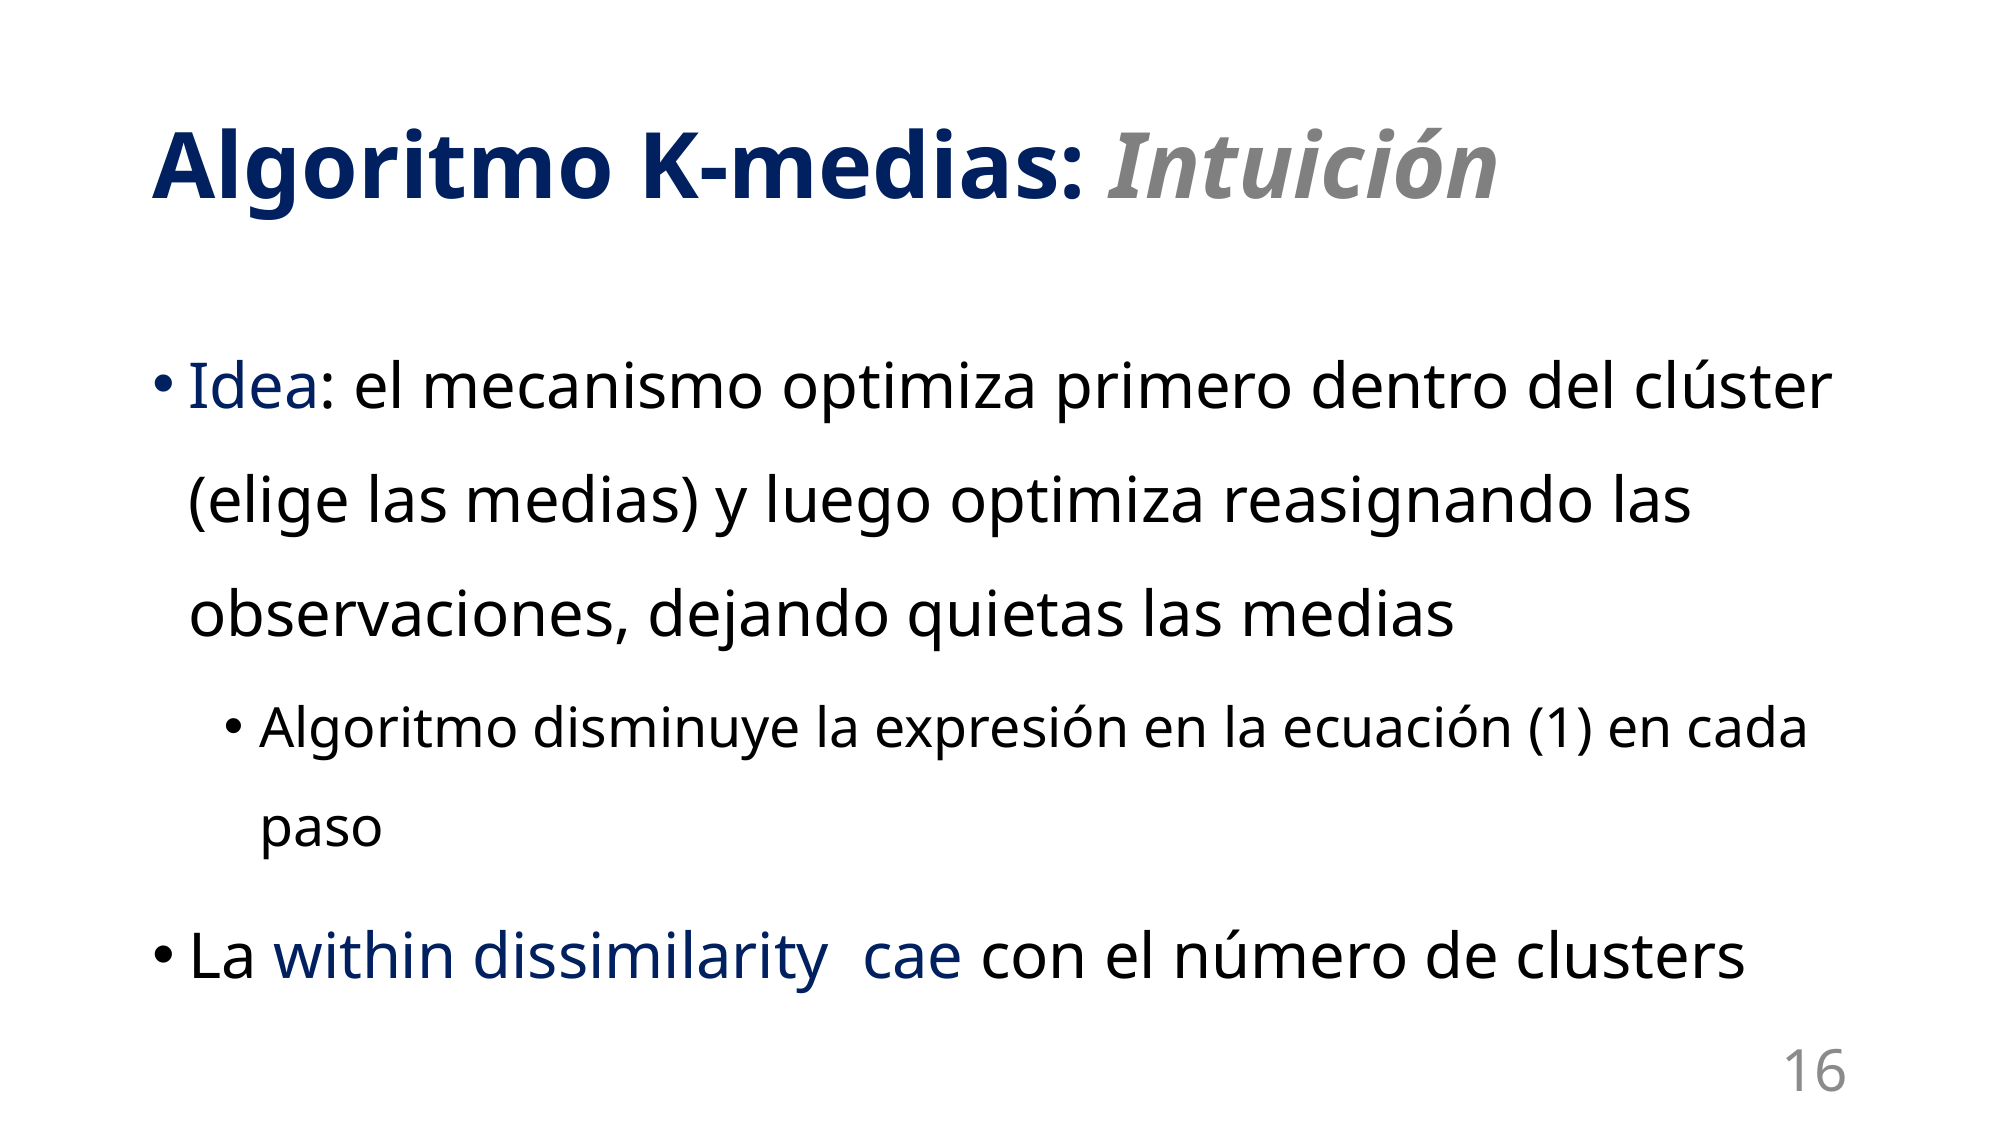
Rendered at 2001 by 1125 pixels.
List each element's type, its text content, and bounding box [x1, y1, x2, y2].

slide_number 16 [1412, 1042, 1863, 1103]
title Algoritmo K-medias: Intuición [137, 59, 1863, 278]
